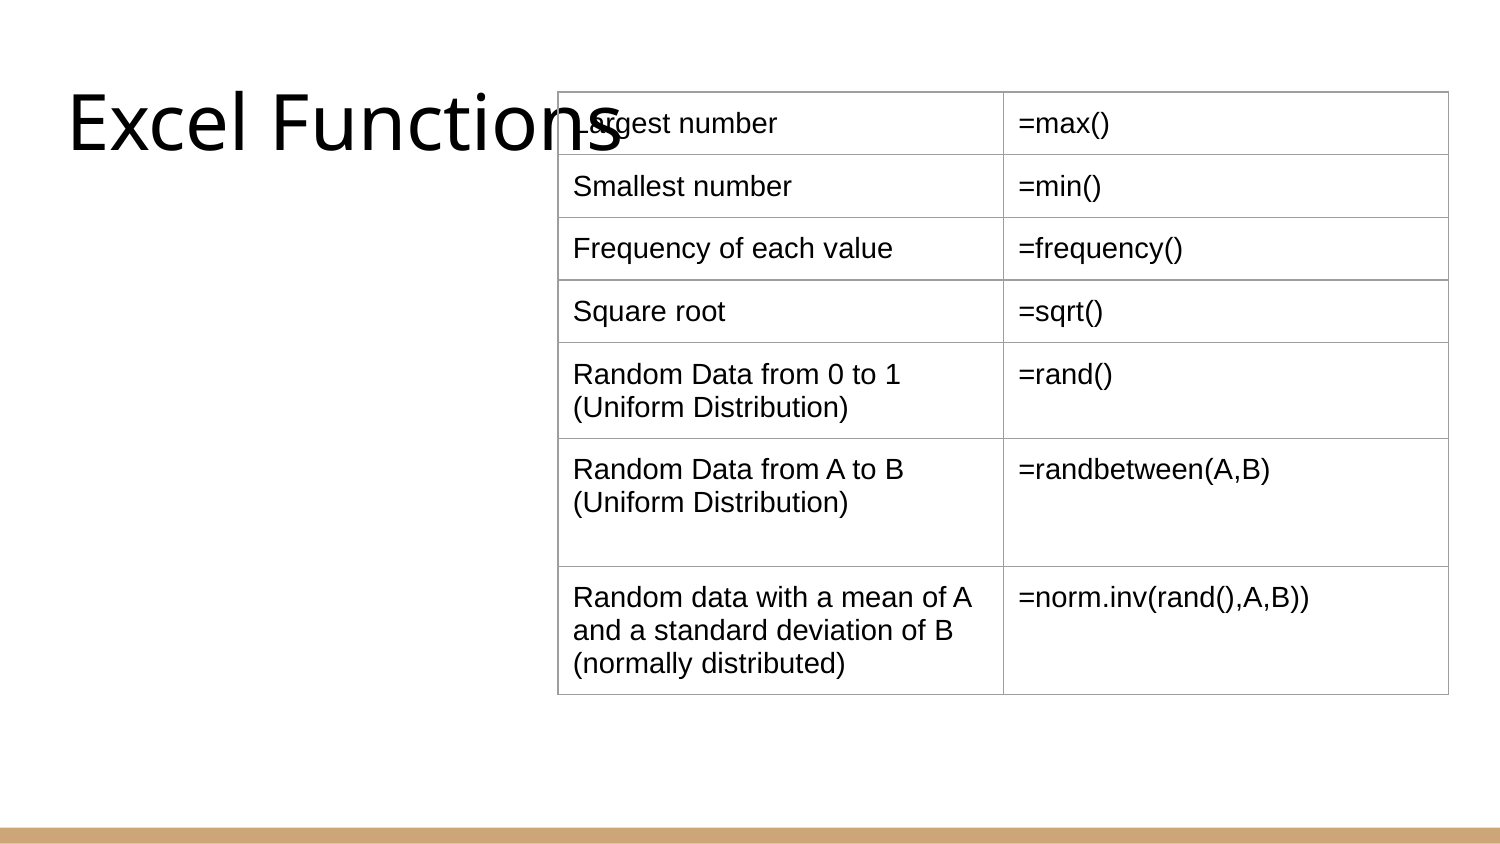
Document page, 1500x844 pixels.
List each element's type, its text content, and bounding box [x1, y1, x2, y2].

table_cell Frequency of each value [559, 218, 1003, 279]
table_cell =sqrt() [1004, 281, 1448, 342]
table_cell =norm.inv(rand(),A,B)) [1004, 567, 1448, 694]
table_cell Random data with a mean of A and a standard deviation of B (normally distributed) [559, 567, 1003, 694]
table_cell =frequency() [1004, 218, 1448, 279]
title Excel Functions [51, 51, 1449, 189]
table_cell Square root [559, 281, 1003, 342]
table_cell Random Data from A to B (Uniform Distribution) [559, 439, 1003, 566]
table_header Largest number [559, 93, 1003, 154]
table_cell Smallest number [559, 155, 1003, 217]
table_cell =min() [1004, 155, 1448, 217]
table_header =max() [1004, 93, 1448, 154]
table_cell =rand() [1004, 343, 1448, 438]
table_cell Random Data from 0 to 1 (Uniform Distribution) [559, 343, 1003, 438]
table_cell =randbetween(A,B) [1004, 439, 1448, 566]
